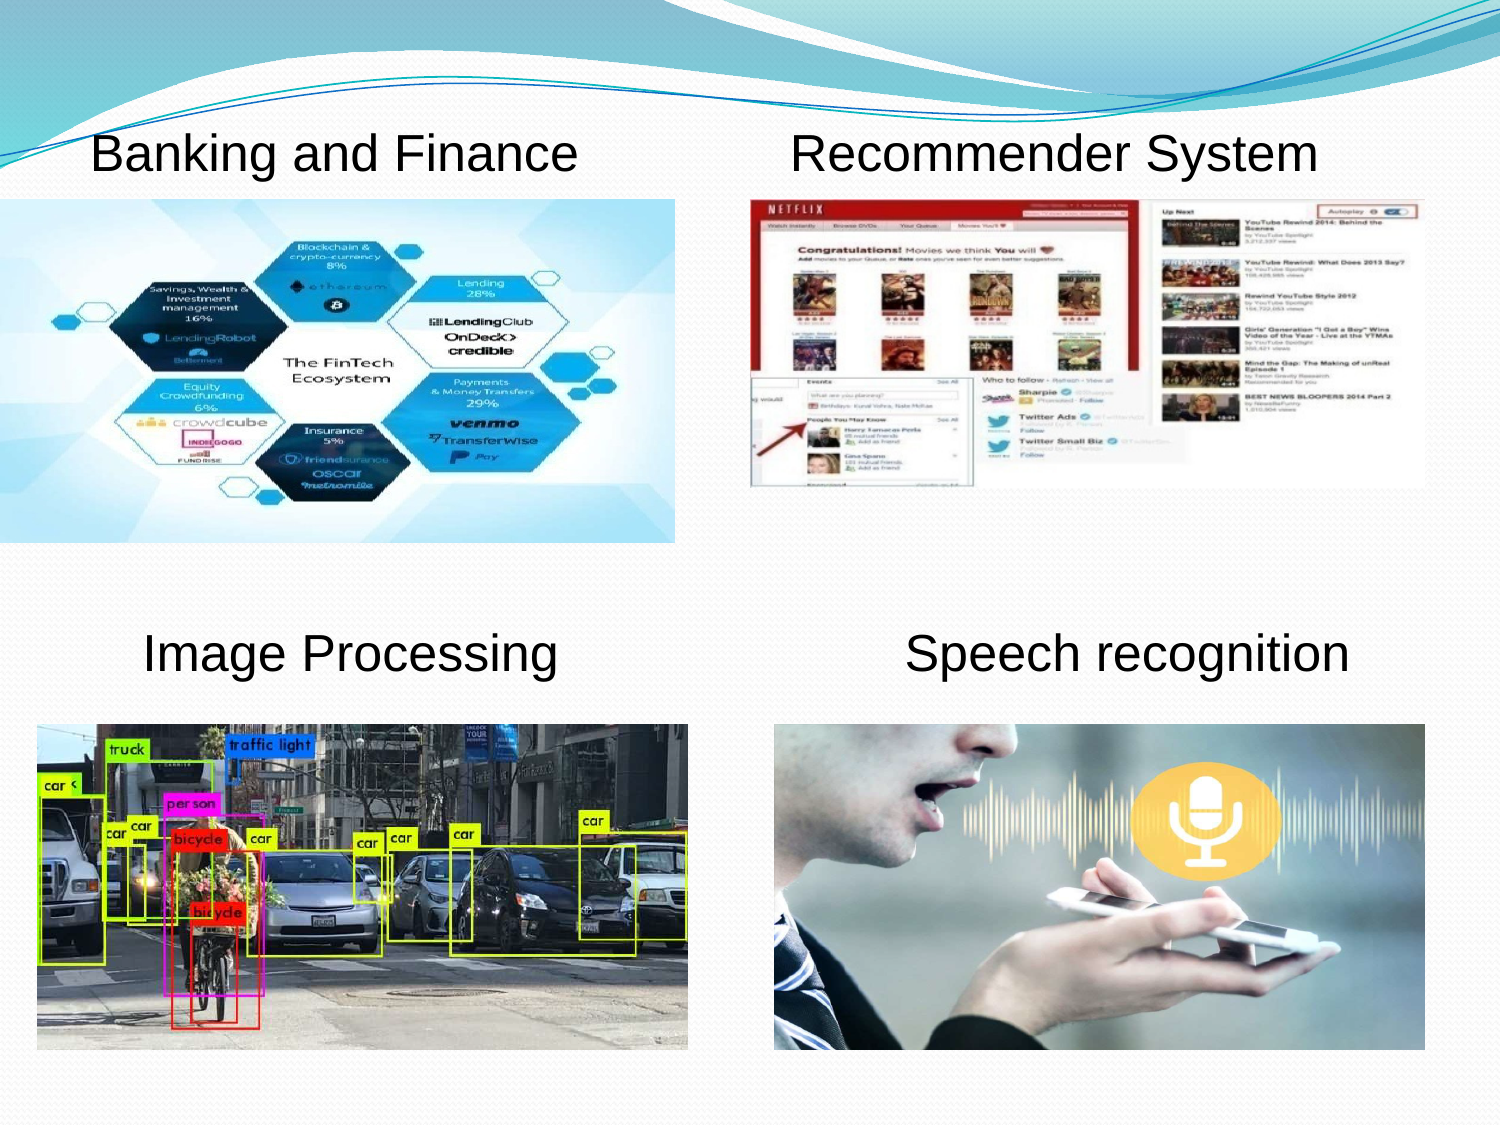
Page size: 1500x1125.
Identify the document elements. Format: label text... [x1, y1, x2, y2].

picture [0, 199, 676, 543]
picture [749, 199, 1426, 488]
text_box Speech recognition [889, 612, 1395, 690]
text_box Image Processing [52, 612, 575, 690]
text_box Recommender System [699, 112, 1413, 235]
picture [774, 724, 1426, 1051]
text_box Banking and Finance [75, 112, 699, 235]
picture [37, 724, 688, 1051]
